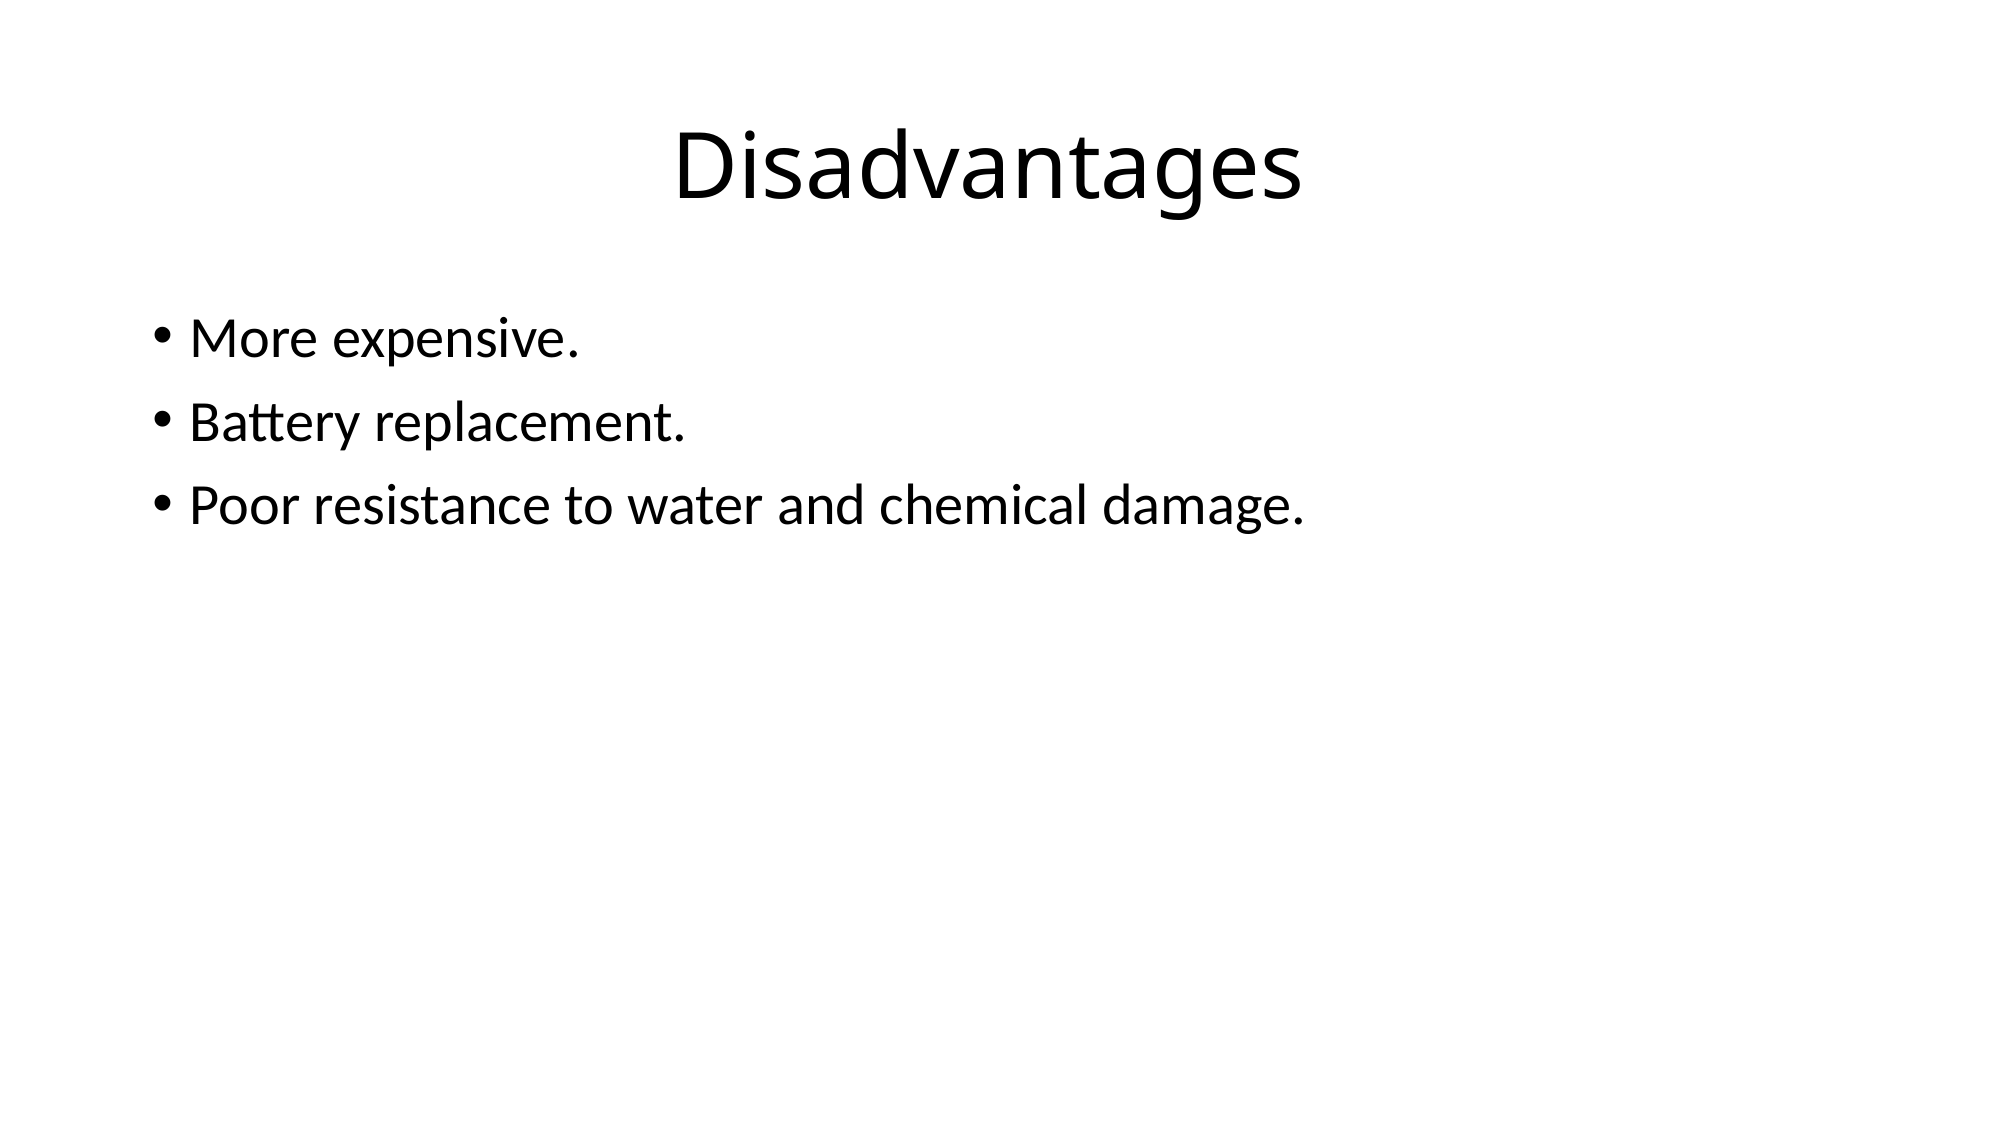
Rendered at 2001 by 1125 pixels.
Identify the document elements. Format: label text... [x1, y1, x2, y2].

list More expensive. Battery replacement. Poor resistance to water and chemical damage. [137, 299, 1863, 1014]
title Disadvantages [137, 59, 1863, 278]
